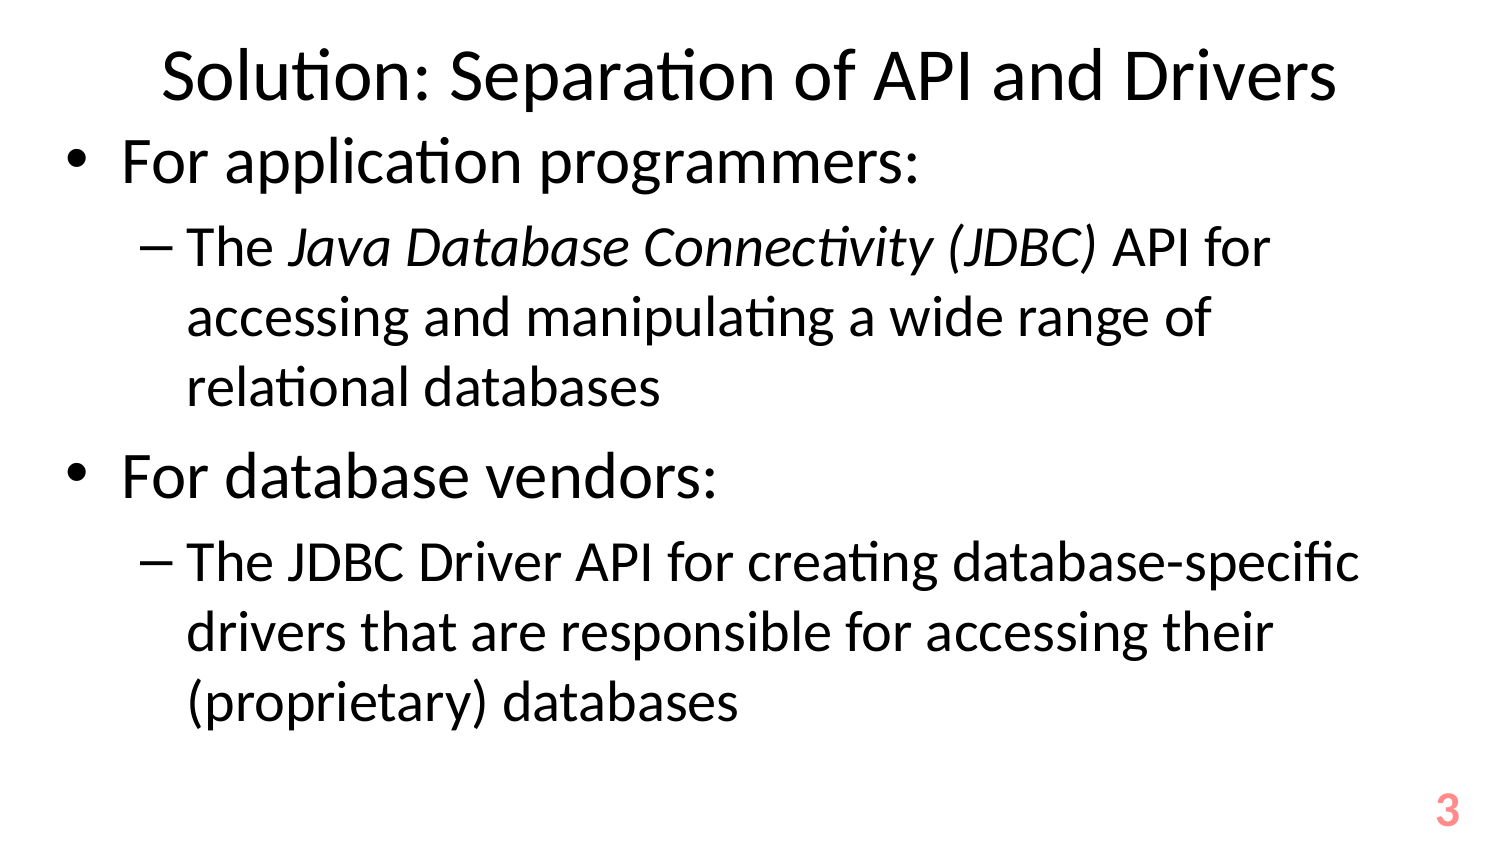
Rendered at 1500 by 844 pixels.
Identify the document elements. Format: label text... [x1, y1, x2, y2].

slide_number 3 [1125, 784, 1475, 830]
title Solution: Separation of API and Drivers [75, 0, 1425, 141]
list For application programmers: The Java Database Connectivity (JDBC) API for accessing and manipulating a wide range of relational databases For database vendors: The JDBC Driver API for creating database-specific drivers that are responsible for accessing their (proprietary) databases [50, 109, 1400, 822]
